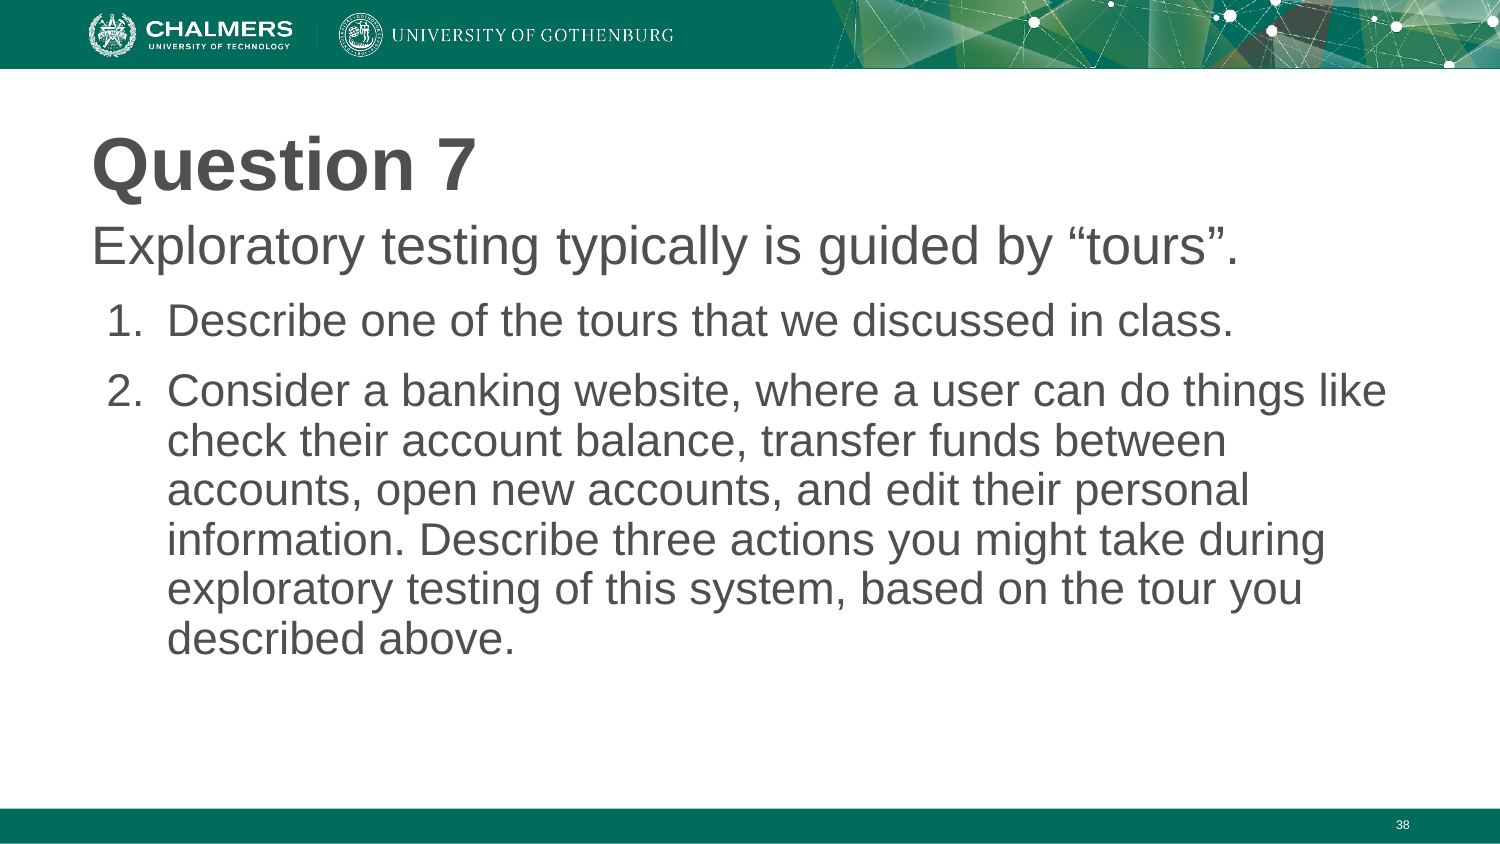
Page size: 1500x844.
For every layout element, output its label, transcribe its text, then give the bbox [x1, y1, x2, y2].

title Question 7 [76, 100, 1425, 210]
list Exploratory testing typically is guided by “tours”. Describe one of the tours that we discussed in class. Consider a banking website, where a user can do things like check their account balance, transfer funds between accounts, open new accounts, and edit their personal information. Describe three actions you might take during exploratory testing of this system, based on the tour you described above. [76, 210, 1425, 782]
picture [64, 0, 696, 85]
slide_number ‹#› [1074, 809, 1425, 844]
picture [759, 0, 1500, 68]
